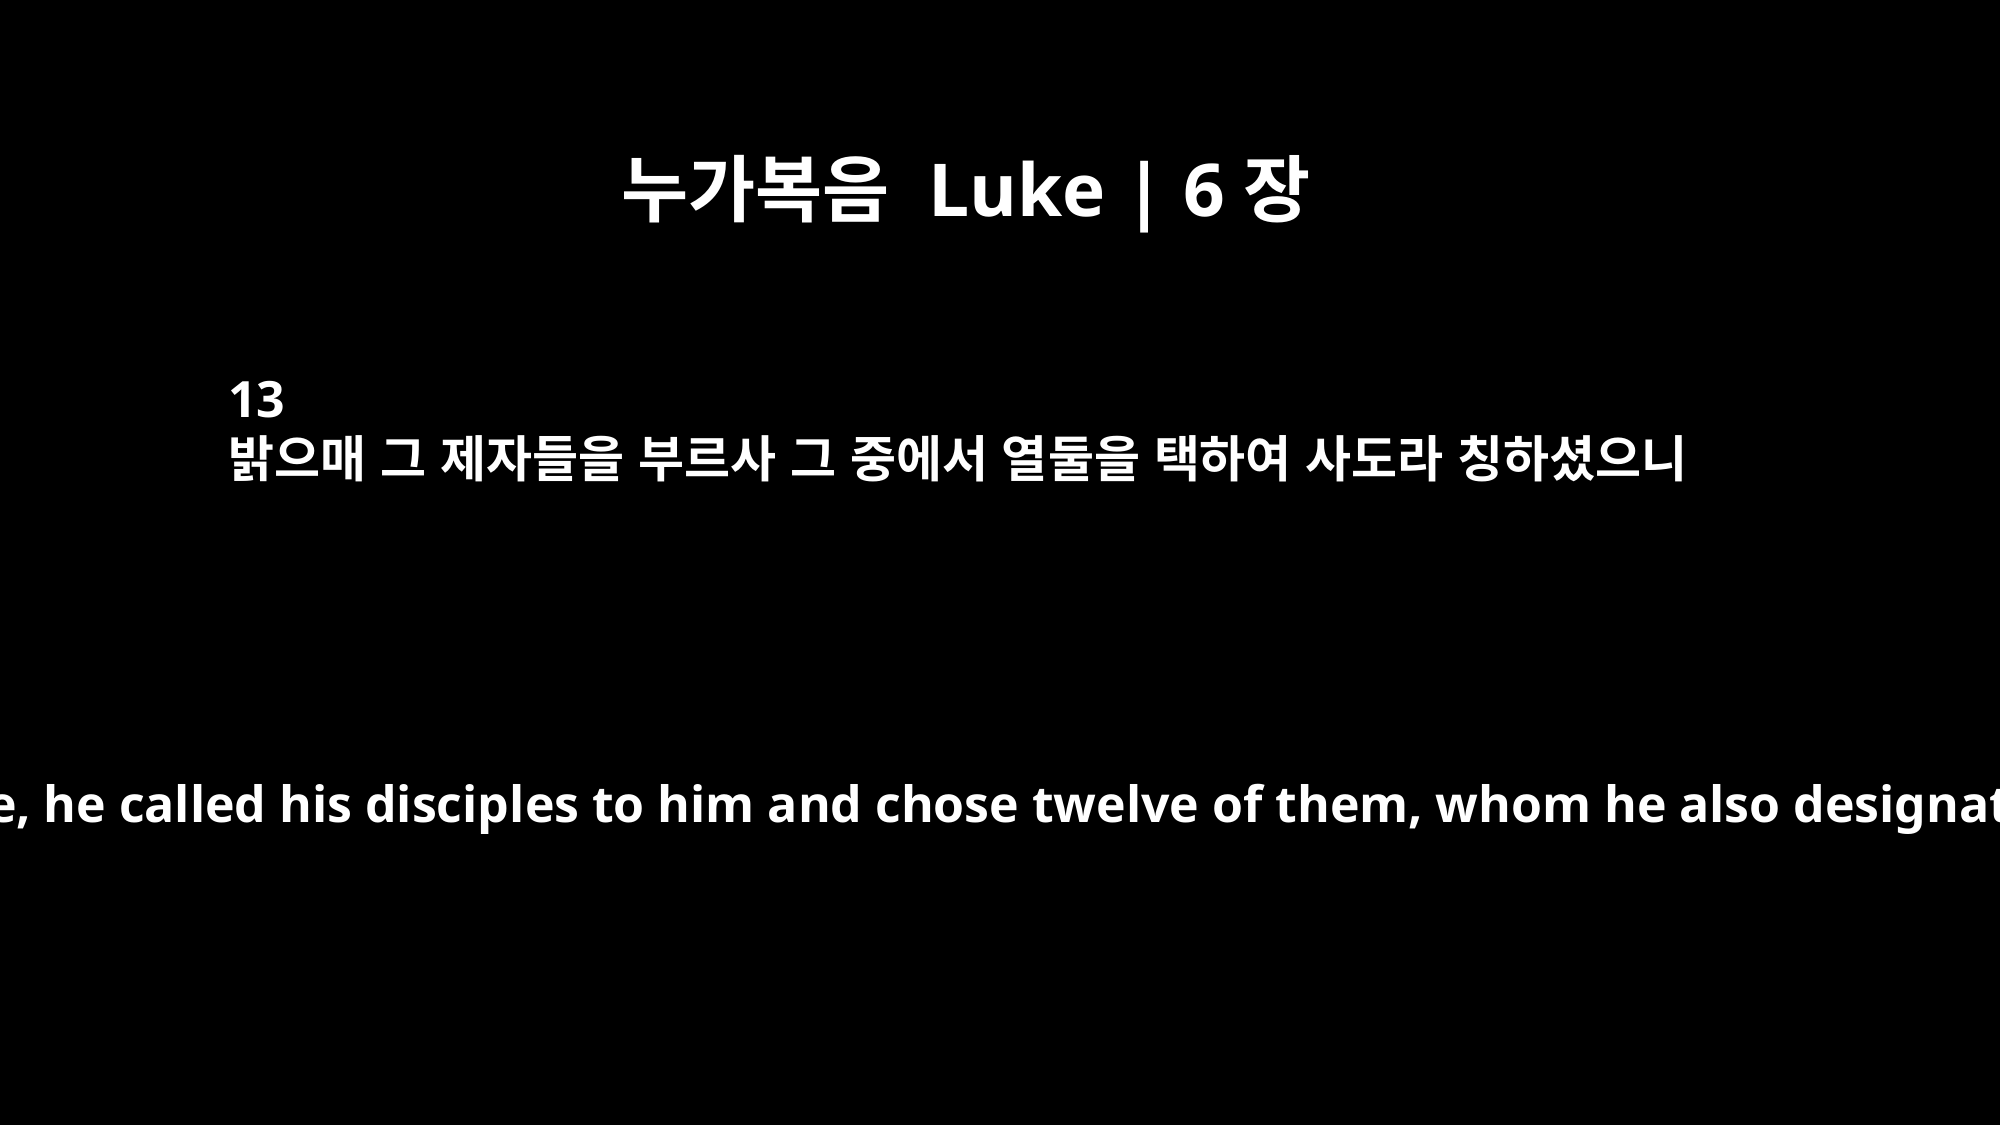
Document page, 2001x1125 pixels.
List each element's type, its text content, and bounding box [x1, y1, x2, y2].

text_box When morning came, he called his disciples to him and chose twelve of them, whom he also designated apostles: [0, 764, 2000, 840]
text_box 13 밝으매 그 제자들을 부르사 그 중에서 열둘을 택하여 사도라 칭하셨으니 [213, 359, 1704, 495]
text_box 누가복음 Luke | 6장 [606, 136, 1326, 239]
